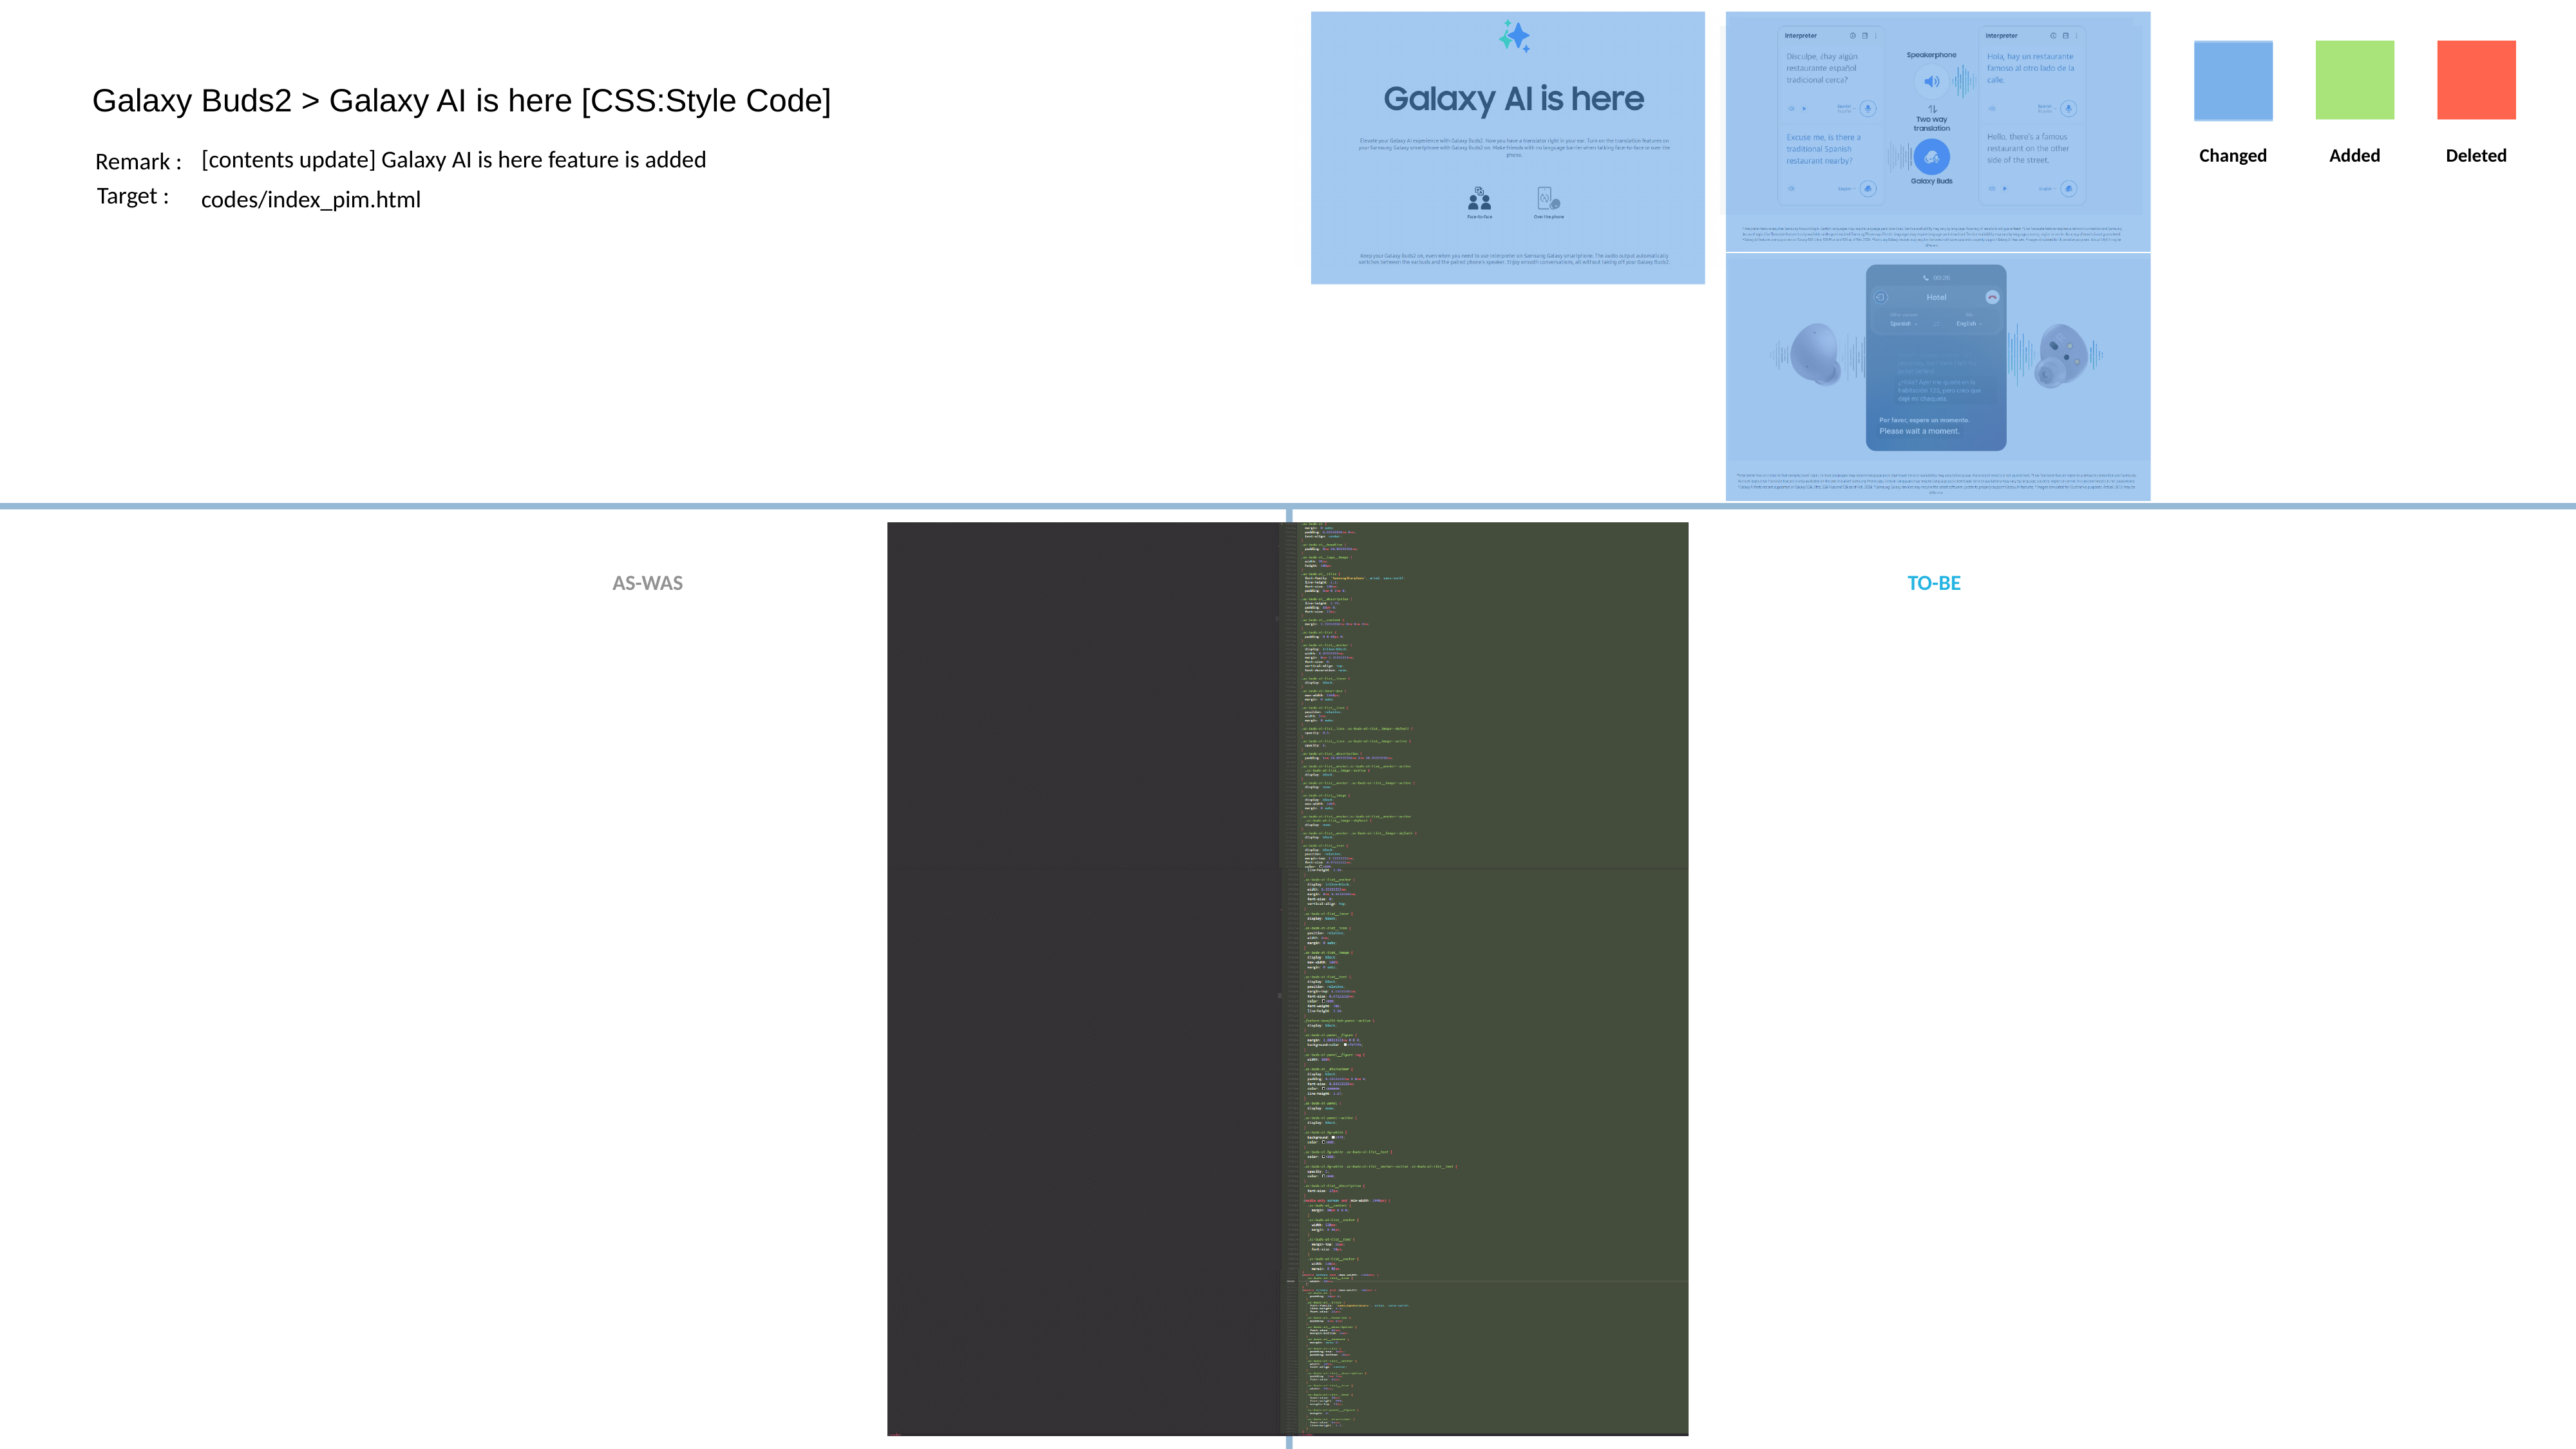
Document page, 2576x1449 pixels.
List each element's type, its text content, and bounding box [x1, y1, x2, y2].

text_box [1726, 268, 2151, 501]
list codes/index_pim.html [196, 178, 1273, 221]
text_box [2437, 41, 2516, 120]
text_box [1741, 253, 2151, 259]
text_box [2316, 41, 2395, 120]
text_box [1726, 12, 2151, 252]
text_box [887, 522, 1689, 1436]
list [contents update] Galaxy AI is here feature is added [196, 138, 1251, 178]
picture [1293, 13, 2151, 494]
list Galaxy Buds2 > Galaxy AI is here [CSS:Style Code] [86, 74, 1274, 124]
text_box [1311, 268, 1705, 285]
text_box [2194, 41, 2273, 120]
